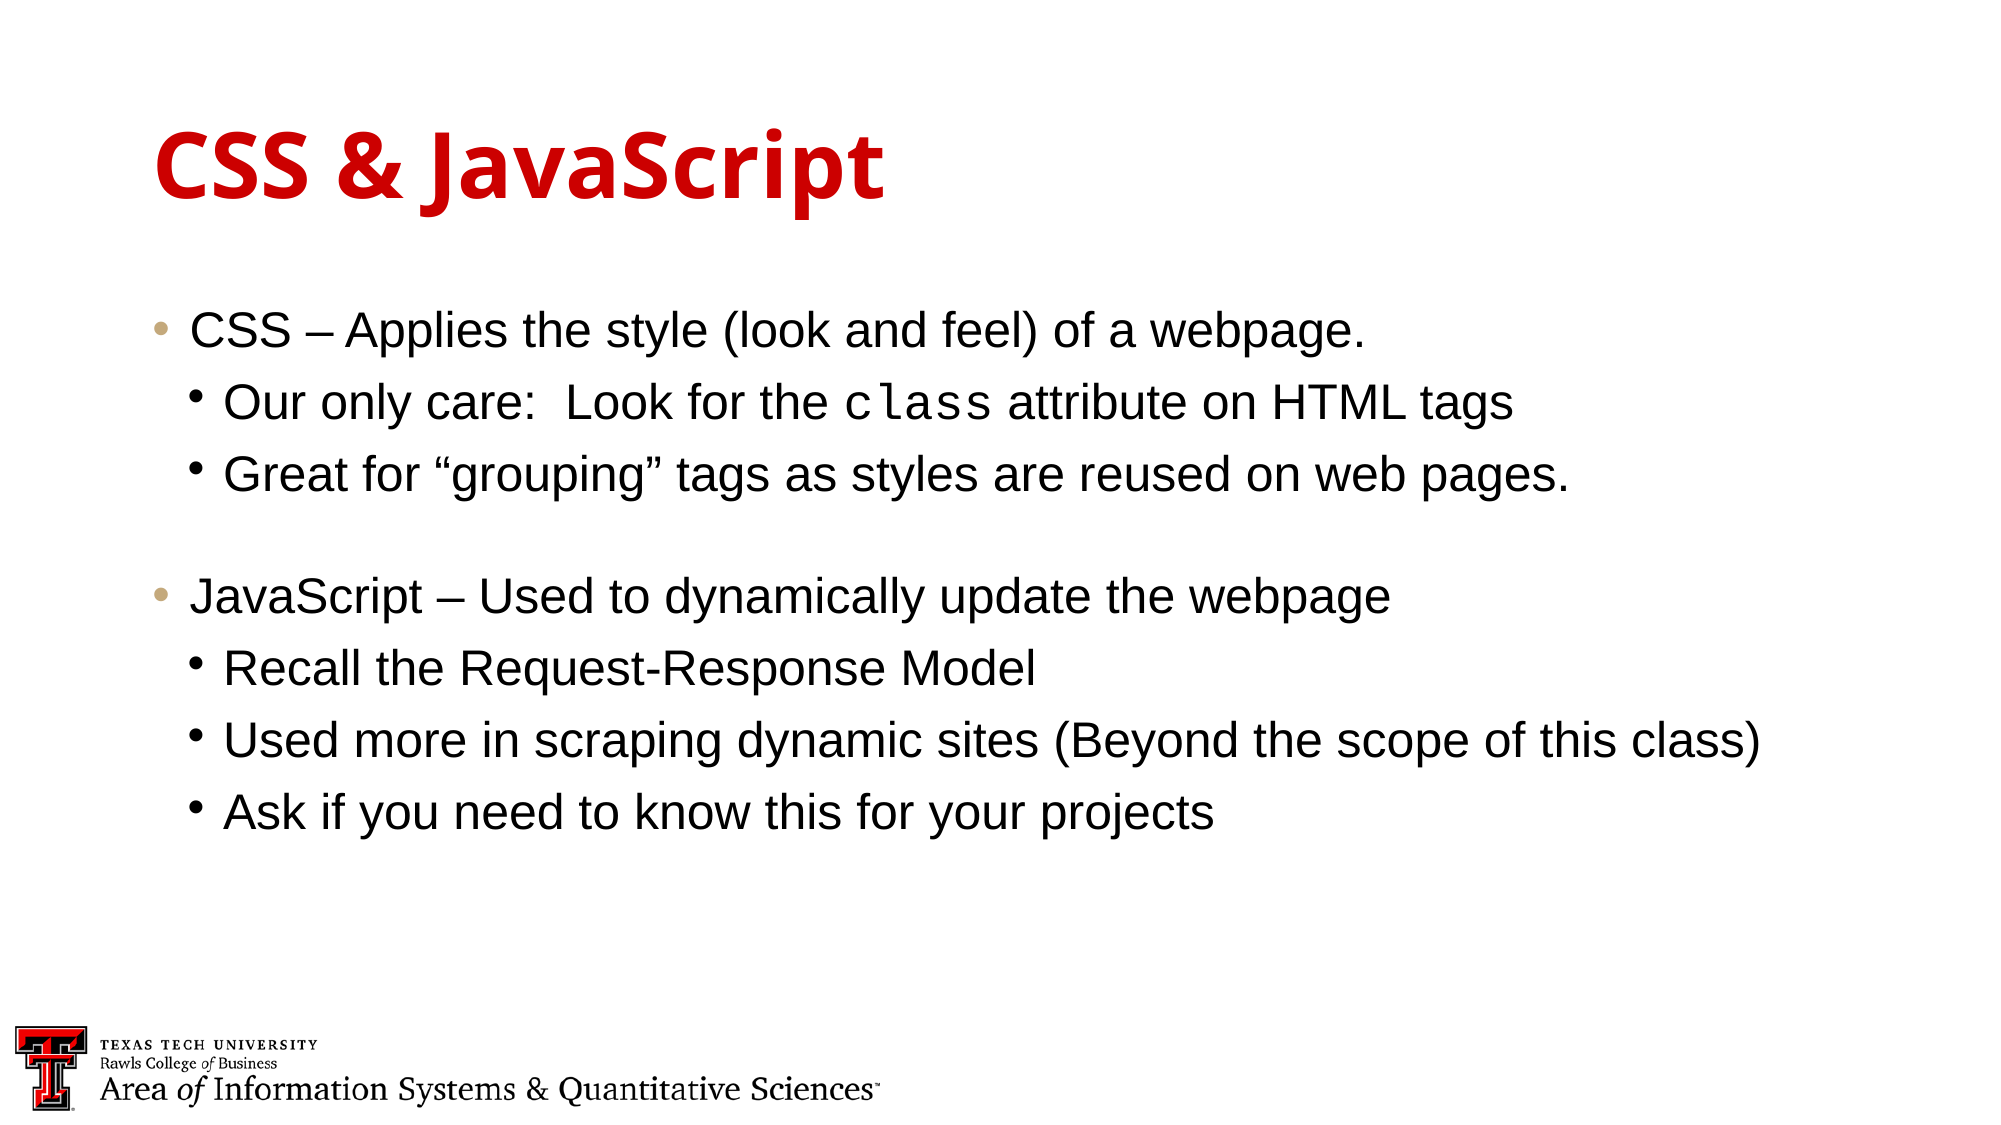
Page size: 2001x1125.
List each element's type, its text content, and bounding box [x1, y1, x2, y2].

text_box CSS – Applies the style (look and feel) of a webpage. Our only care: Look for the class attribute on HTML tags Great for “grouping” tags as styles are reused on web pages. JavaScript – Used to dynamically update the webpage Recall the Request-Response Model Used more in scraping dynamic sites (Beyond the scope of this class) Ask if you need to know this for your projects [137, 299, 1863, 1013]
picture [0, 1011, 894, 1125]
text_box CSS & JavaScript [137, 59, 1863, 277]
